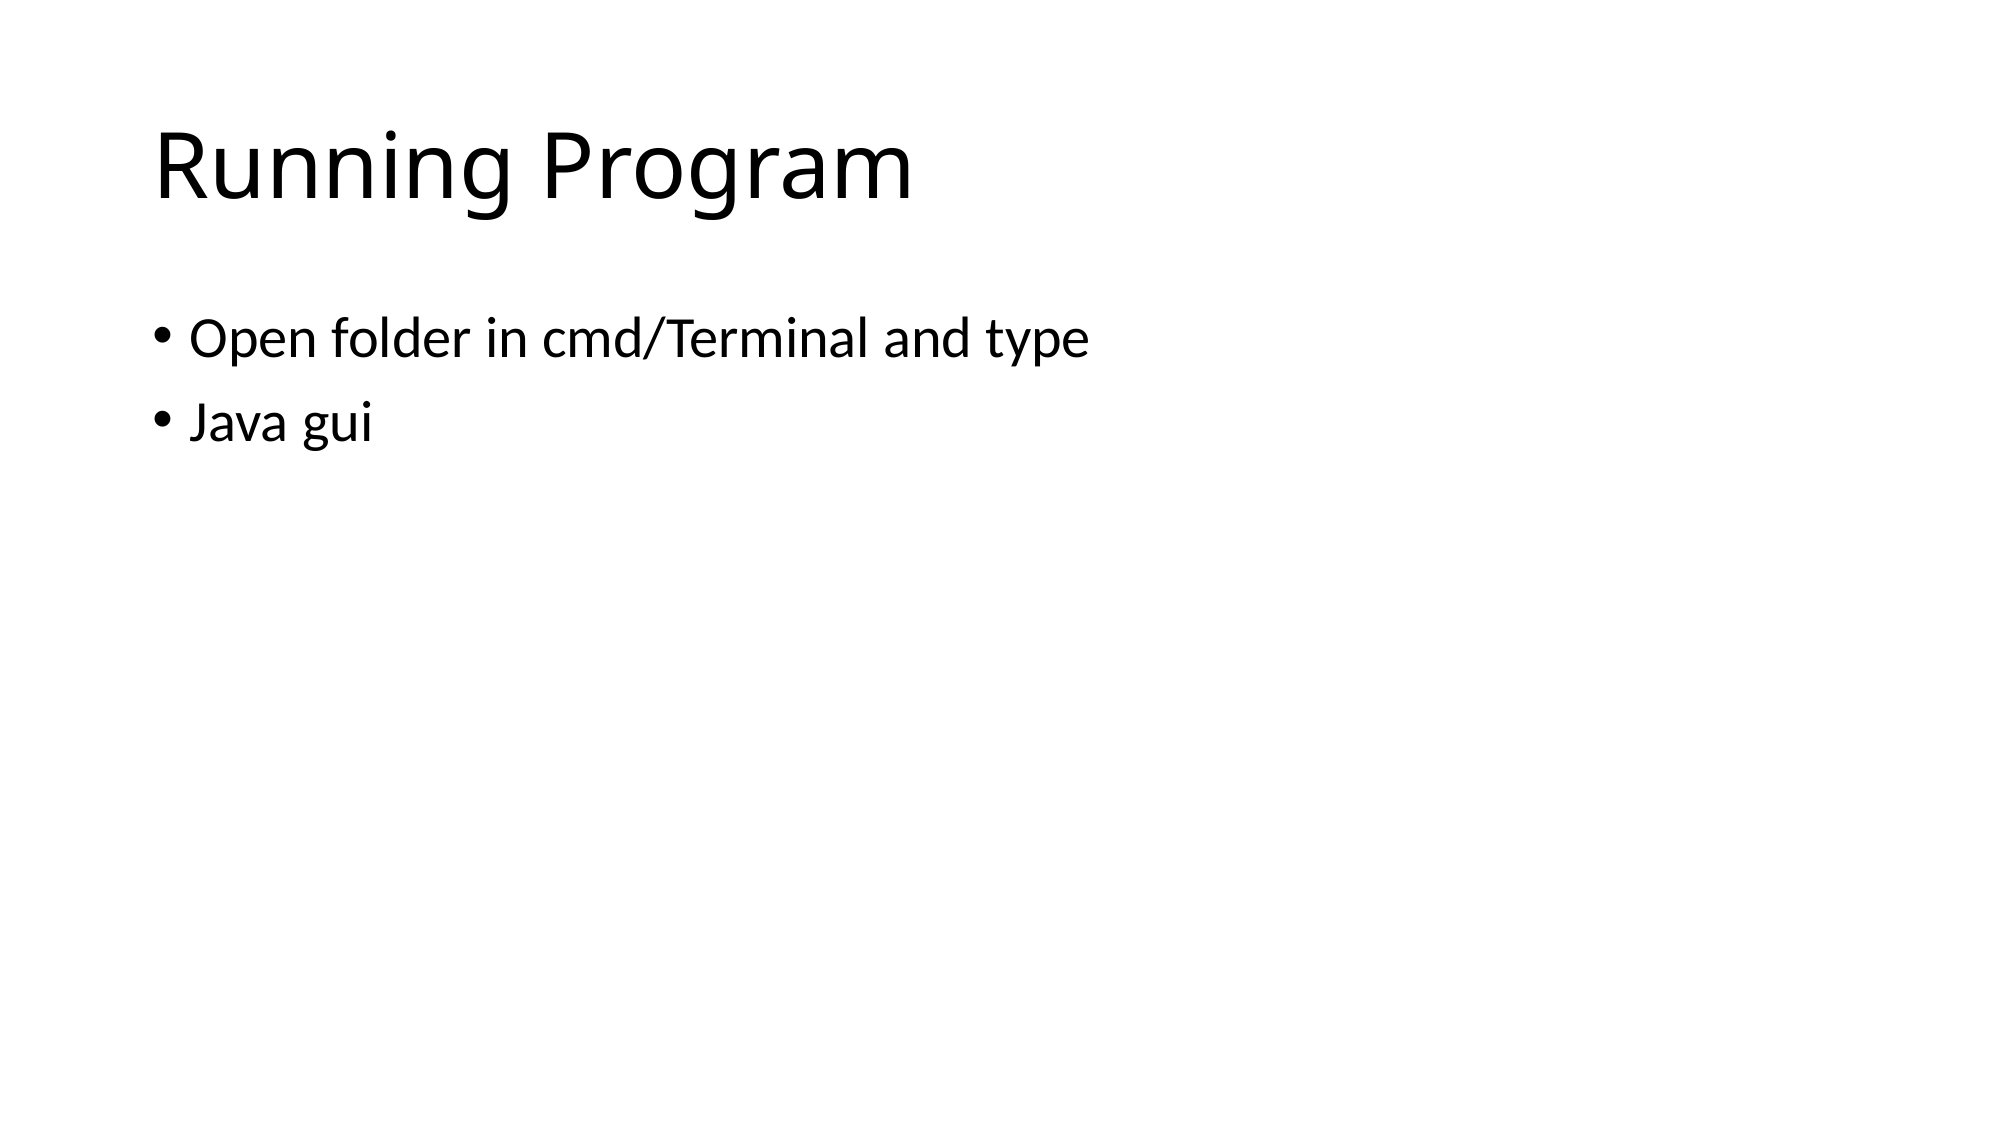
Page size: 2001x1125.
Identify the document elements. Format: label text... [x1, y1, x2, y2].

list Open folder in cmd/Terminal and type Java gui [137, 299, 1863, 1014]
title Running Program [137, 59, 1863, 278]
